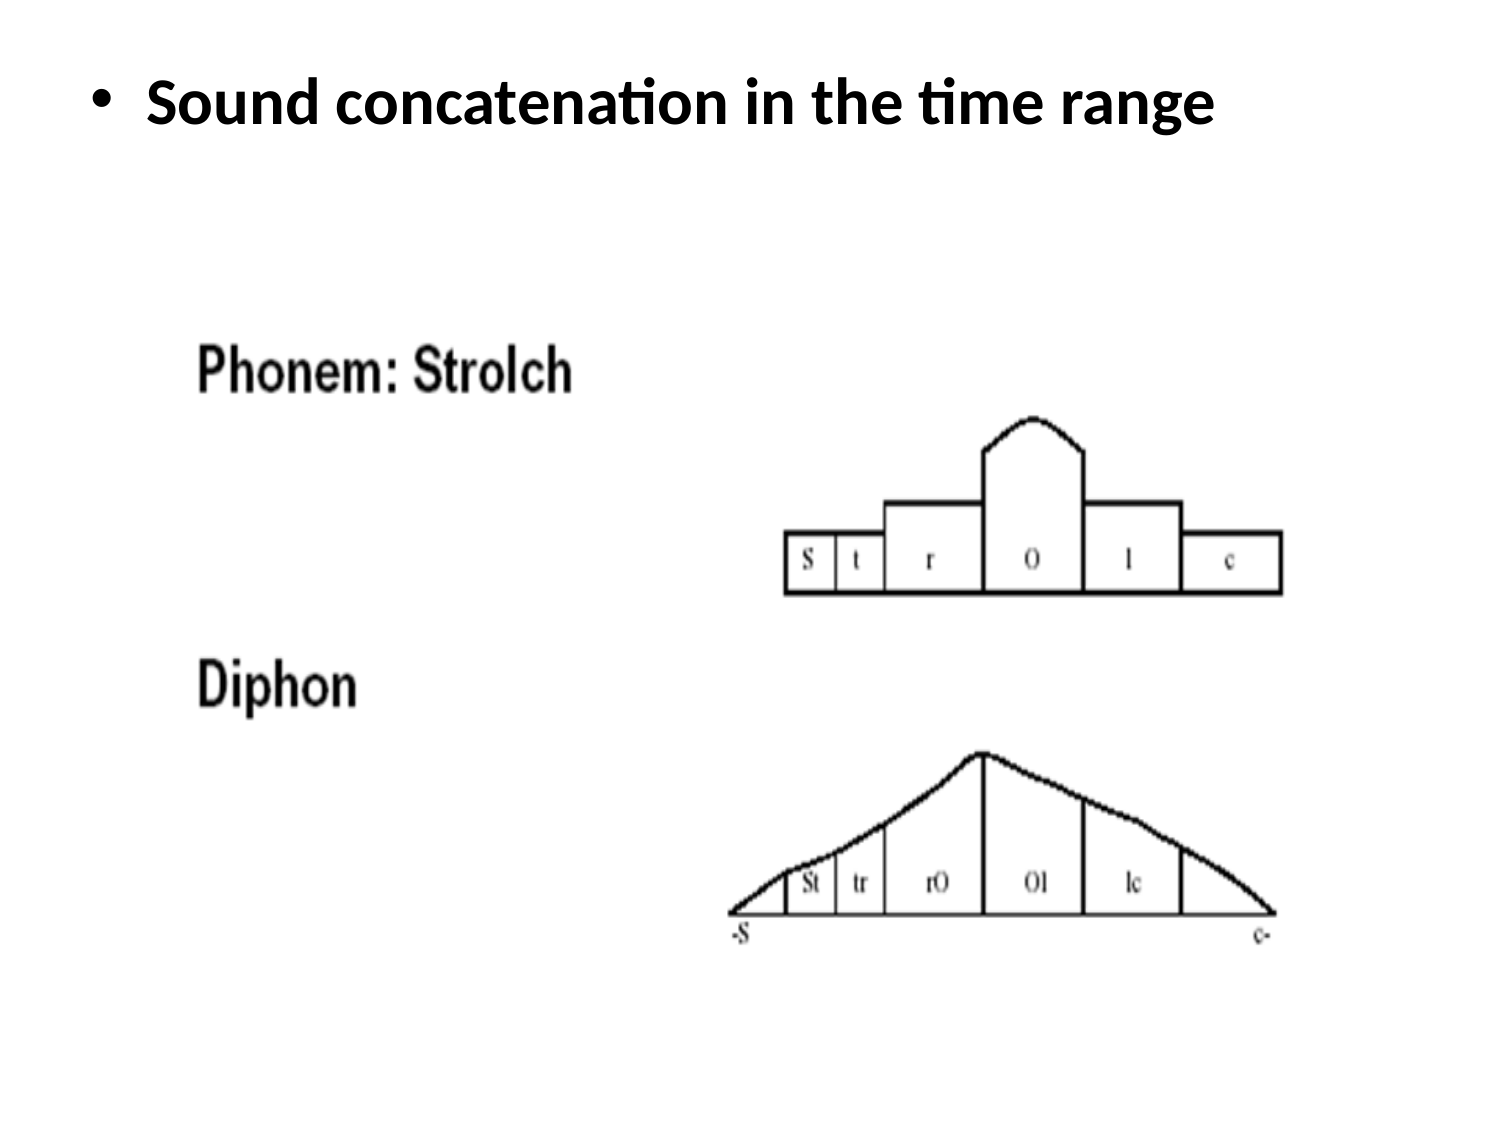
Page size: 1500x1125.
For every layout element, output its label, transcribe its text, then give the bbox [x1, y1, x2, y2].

picture [174, 337, 1330, 987]
list Sound concatenation in the time range [75, 50, 1425, 150]
